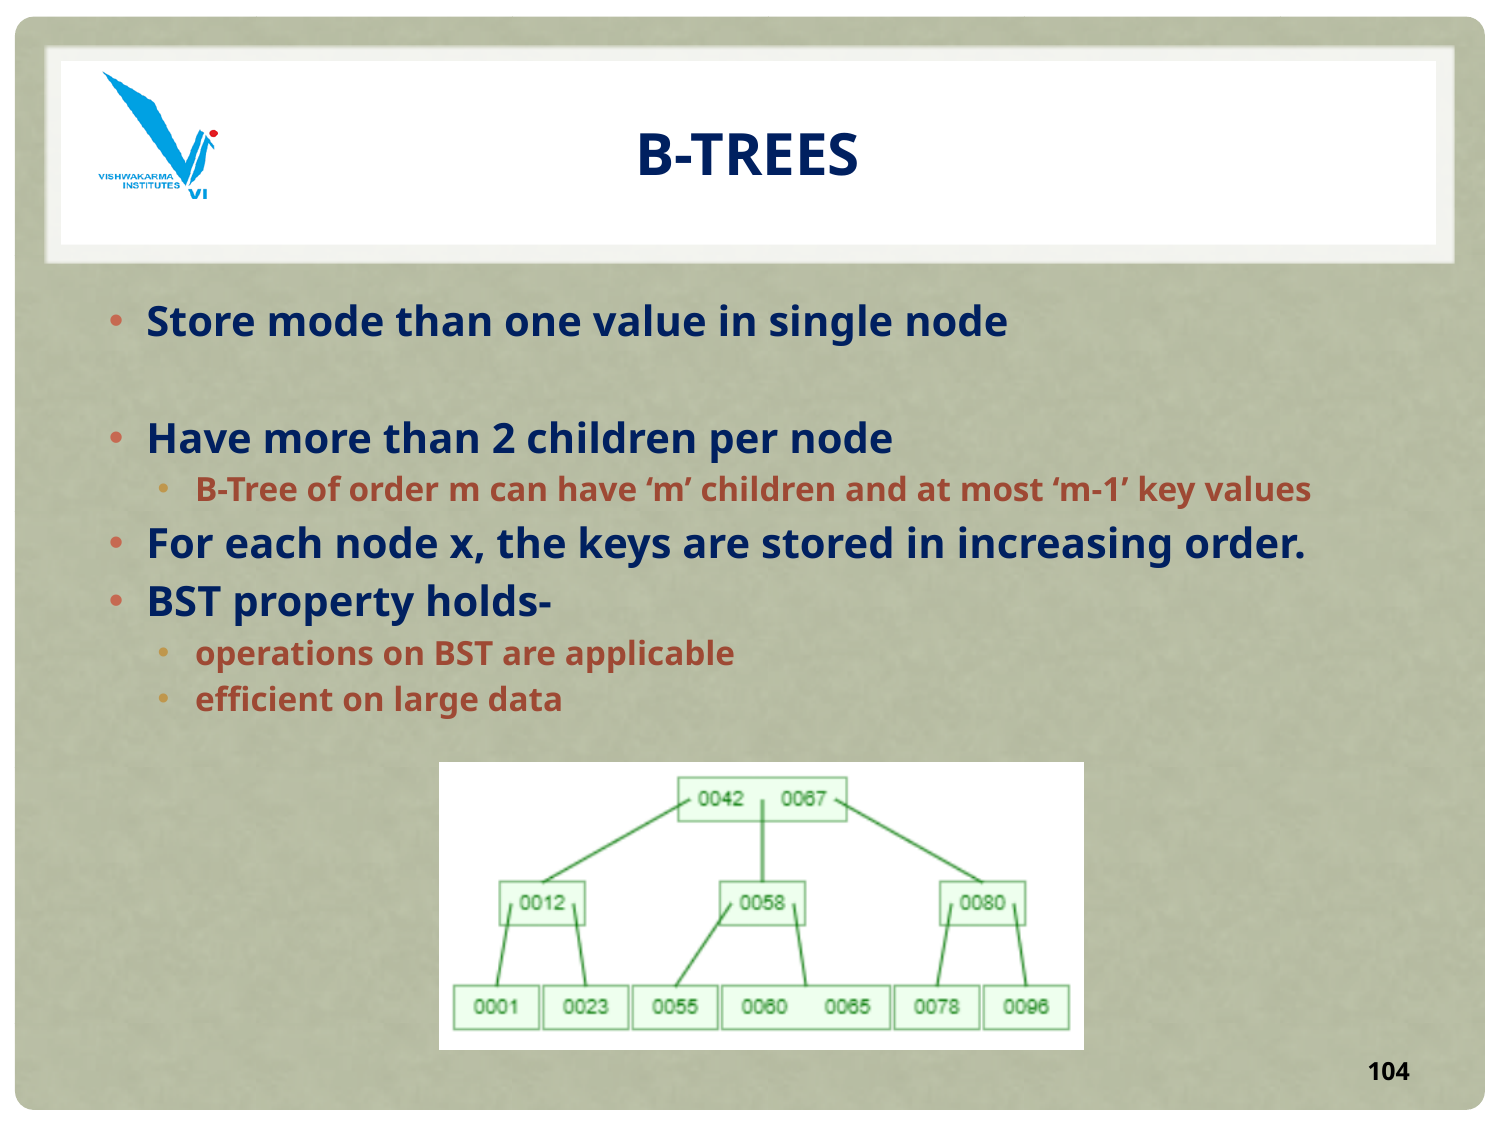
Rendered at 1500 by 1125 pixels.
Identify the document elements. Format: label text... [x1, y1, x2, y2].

picture [98, 70, 226, 206]
slide_number 104 [1074, 1042, 1425, 1103]
picture [438, 762, 1085, 1051]
title B-TREES [69, 66, 1425, 238]
list Store mode than one value in single node Have more than 2 children per node B-Tree of order m can have ‘m’ children and at most ‘m-1’ key values For each node x, the keys are stored in increasing order. BST property holds- operations on BST are applicable efficient on large data [75, 287, 1425, 1005]
